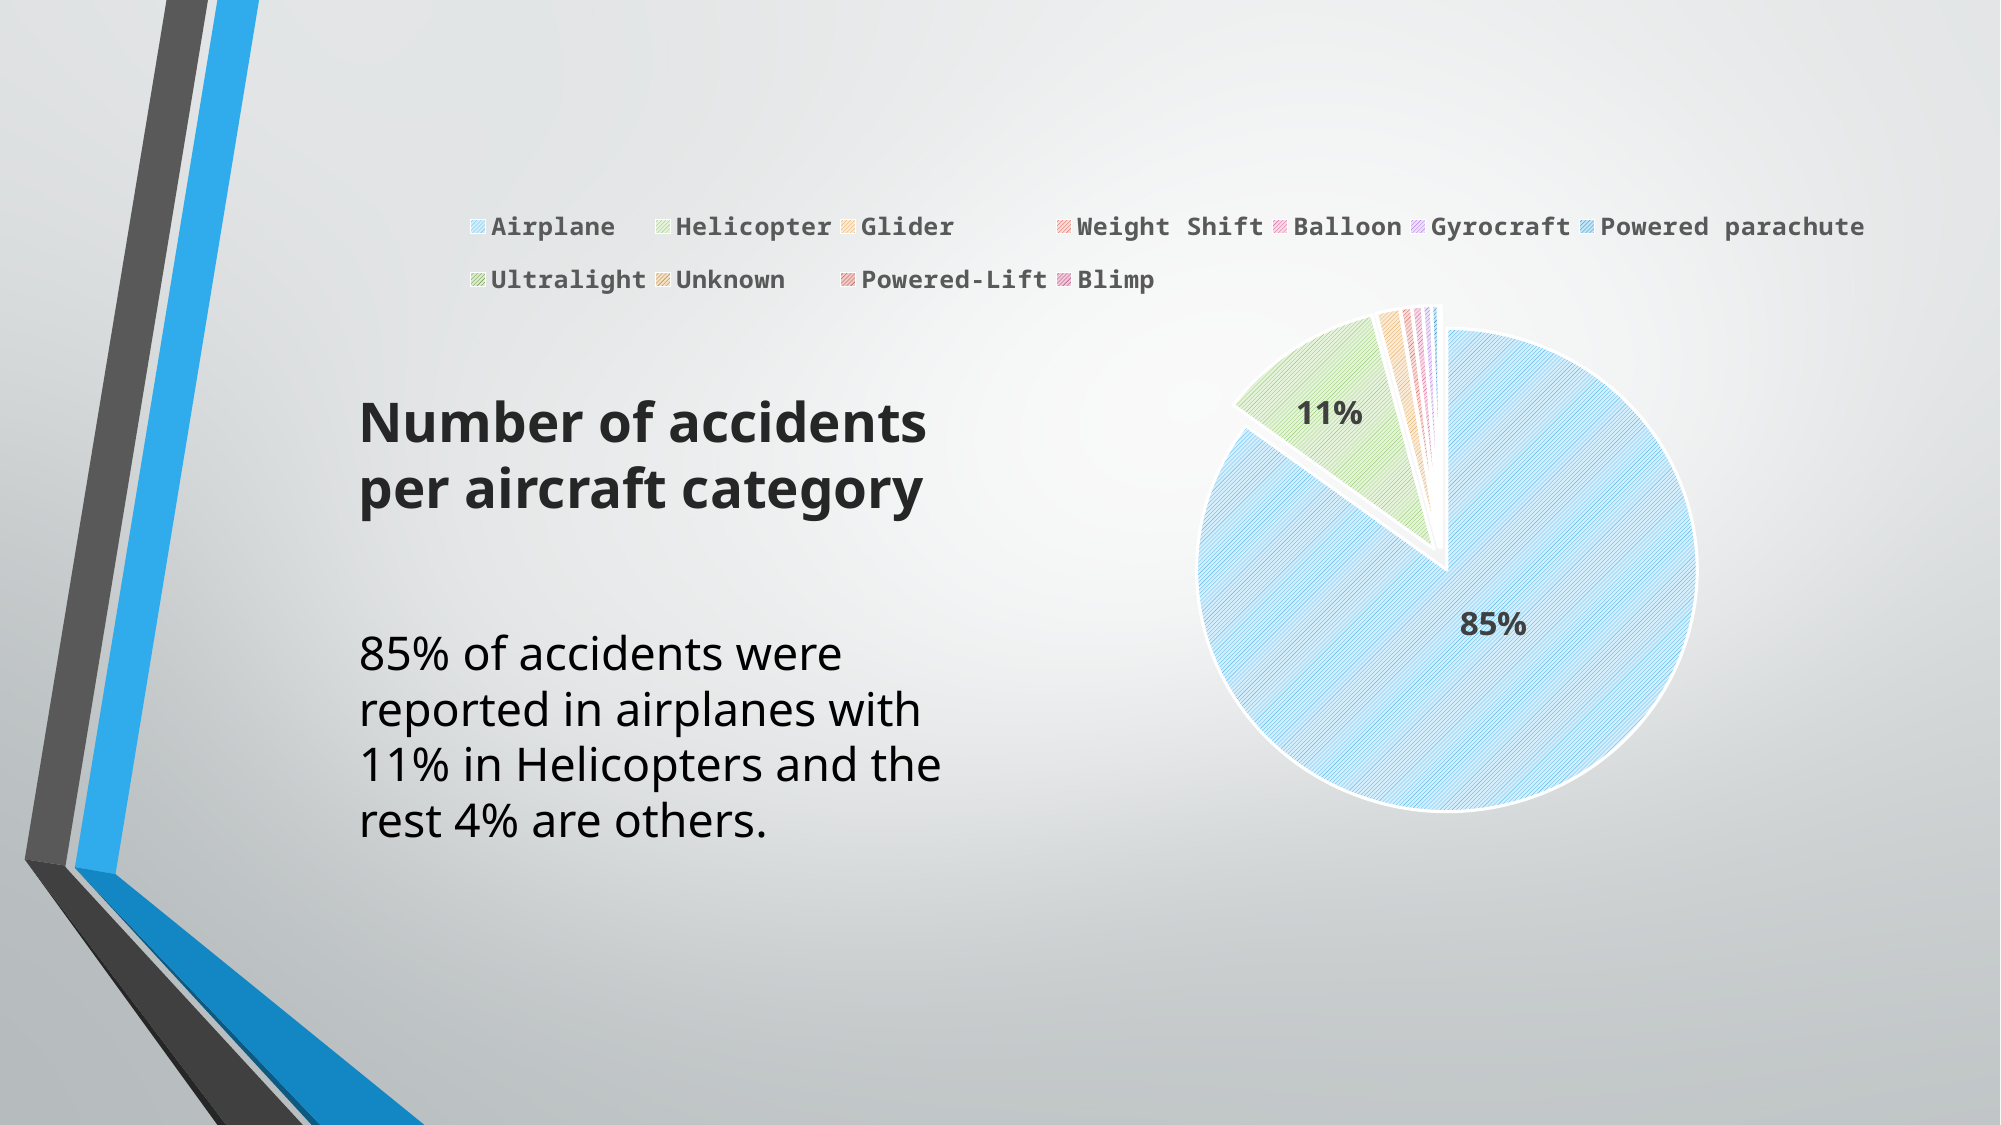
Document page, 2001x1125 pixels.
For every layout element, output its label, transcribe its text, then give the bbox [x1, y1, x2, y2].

chart [462, 175, 1875, 836]
text_box Number of accidents per aircraft category [343, 380, 462, 639]
list 85% of accidents were reported in airplanes with 11% in Helicopters and the rest 4% are others. [343, 639, 1017, 855]
